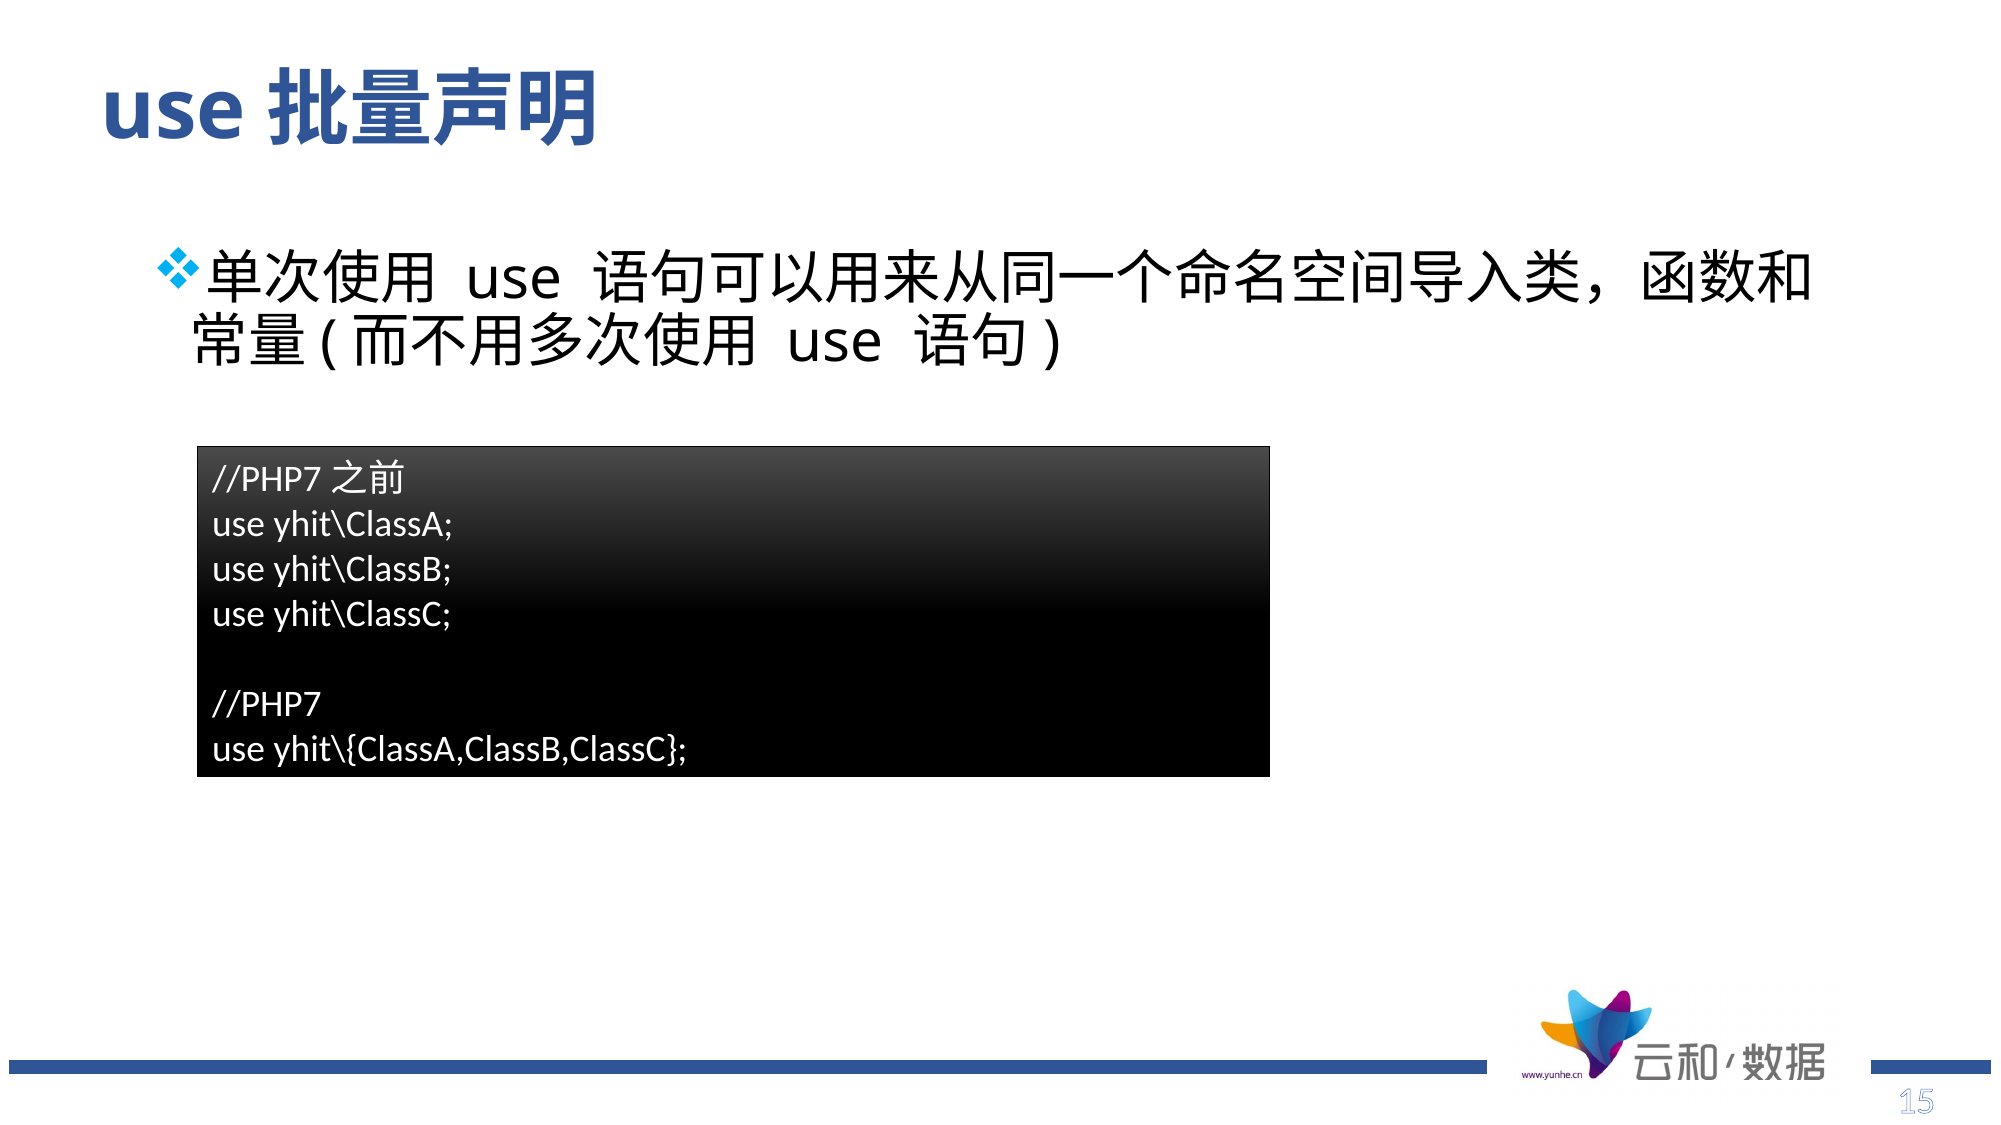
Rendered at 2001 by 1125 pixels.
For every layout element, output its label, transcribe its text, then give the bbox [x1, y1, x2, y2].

title use批量声明 [85, 2, 1811, 221]
text_box //PHP7之前 use yhit\ClassA; use yhit\ClassB; use yhit\ClassC; //PHP7 use yhit\{ClassA,ClassB,ClassC}; [197, 446, 1270, 777]
list 单次使用 use 语句可以用来从同一个命名空间导入类，函数和常量(而不用多次使用 use 语句) [137, 240, 1863, 955]
picture [1504, 981, 1845, 1106]
